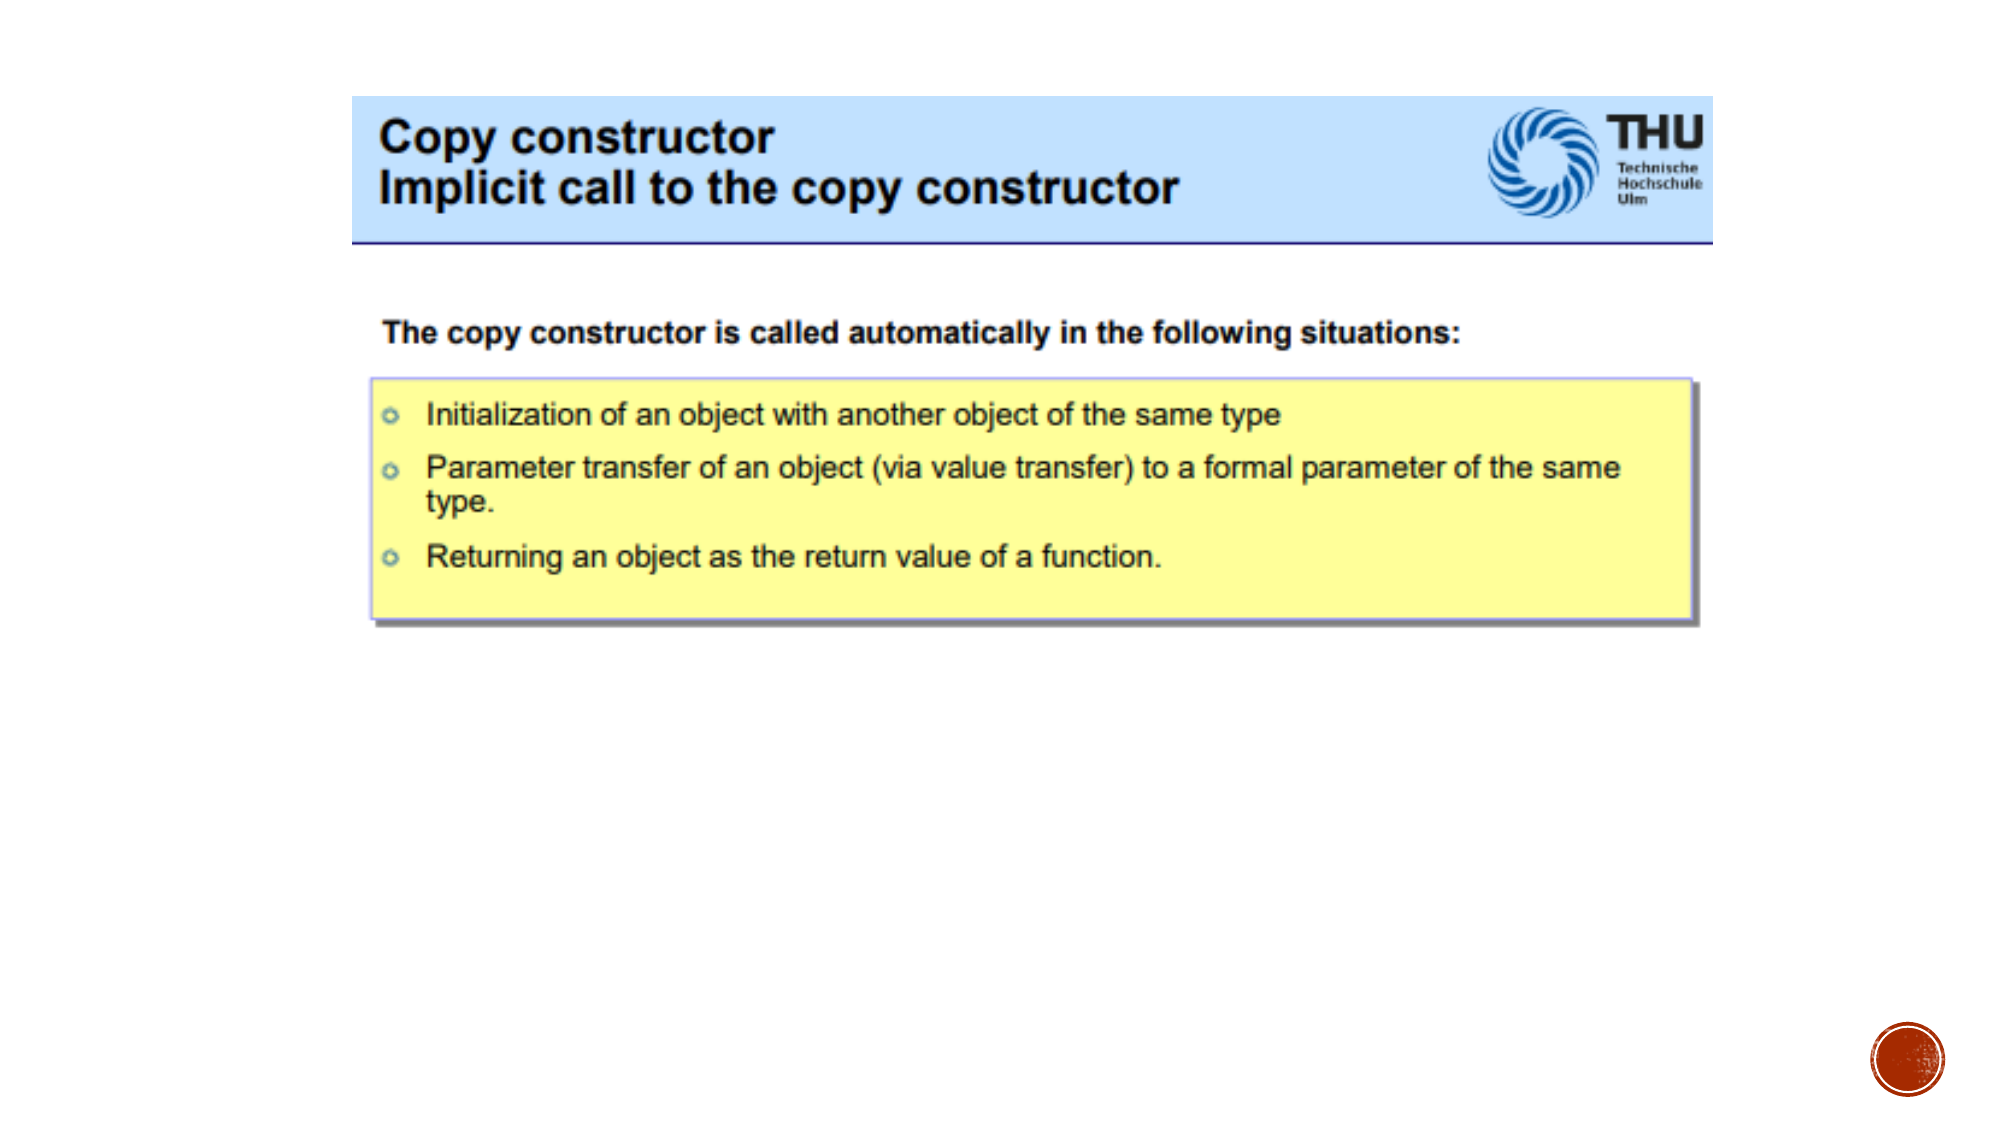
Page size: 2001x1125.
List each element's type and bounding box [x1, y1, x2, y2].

picture [352, 96, 1713, 958]
